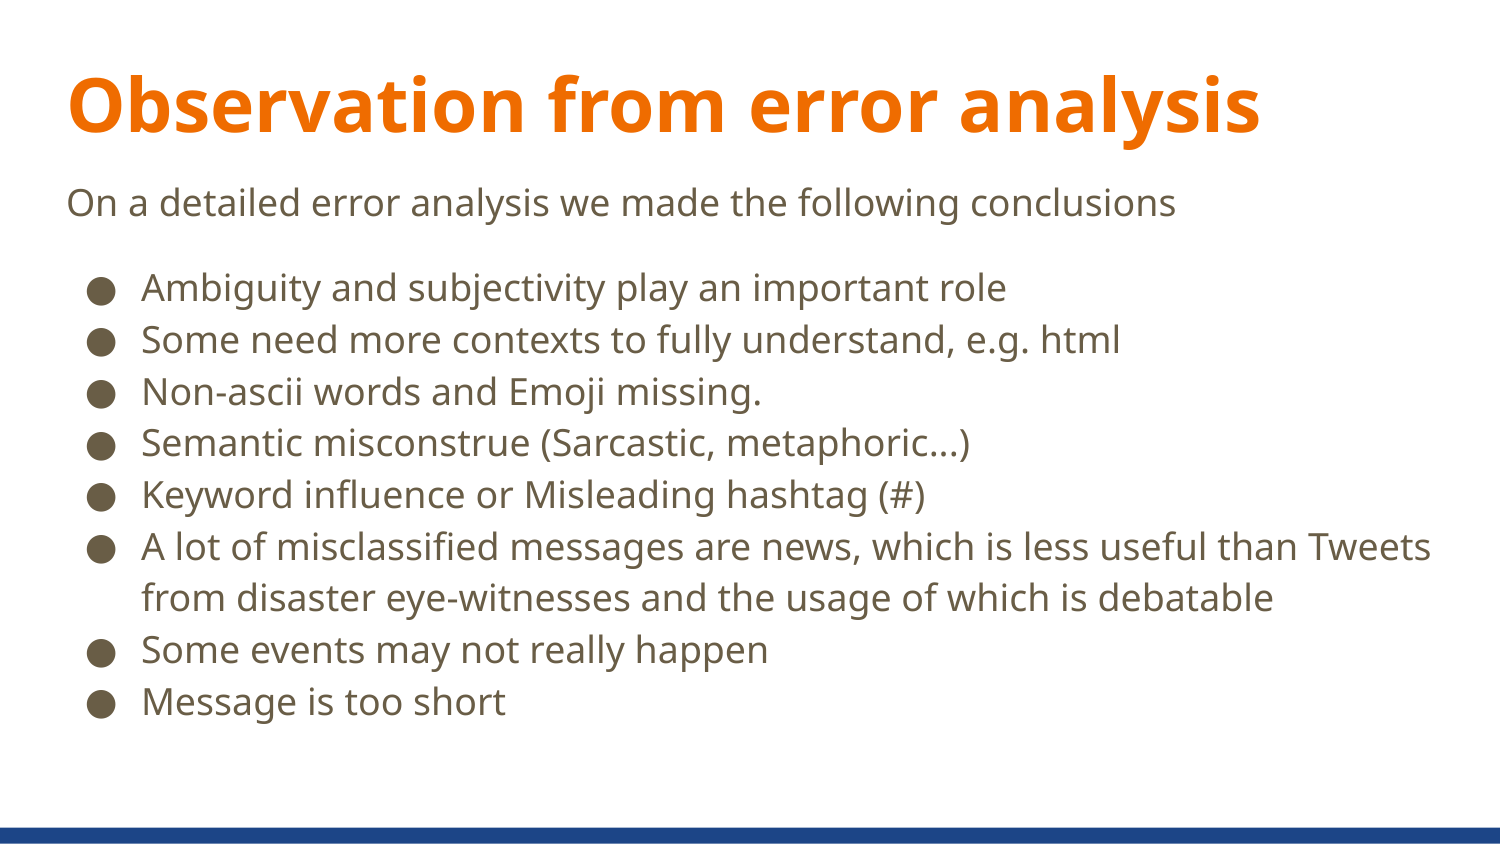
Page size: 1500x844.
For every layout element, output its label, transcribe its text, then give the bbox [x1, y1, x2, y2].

title Observation from error analysis [51, 42, 1449, 142]
list On a detailed error analysis we made the following conclusions Ambiguity and subjectivity play an important role Some need more contexts to fully understand, e.g. html Non-ascii words and Emoji missing. Semantic misconstrue (Sarcastic, metaphoric...) Keyword influence or Misleading hashtag (#) A lot of misclassified messages are news, which is less useful than Tweets from disaster eye-witnesses and the usage of which is debatable Some events may not really happen Message is too short [51, 157, 1449, 705]
